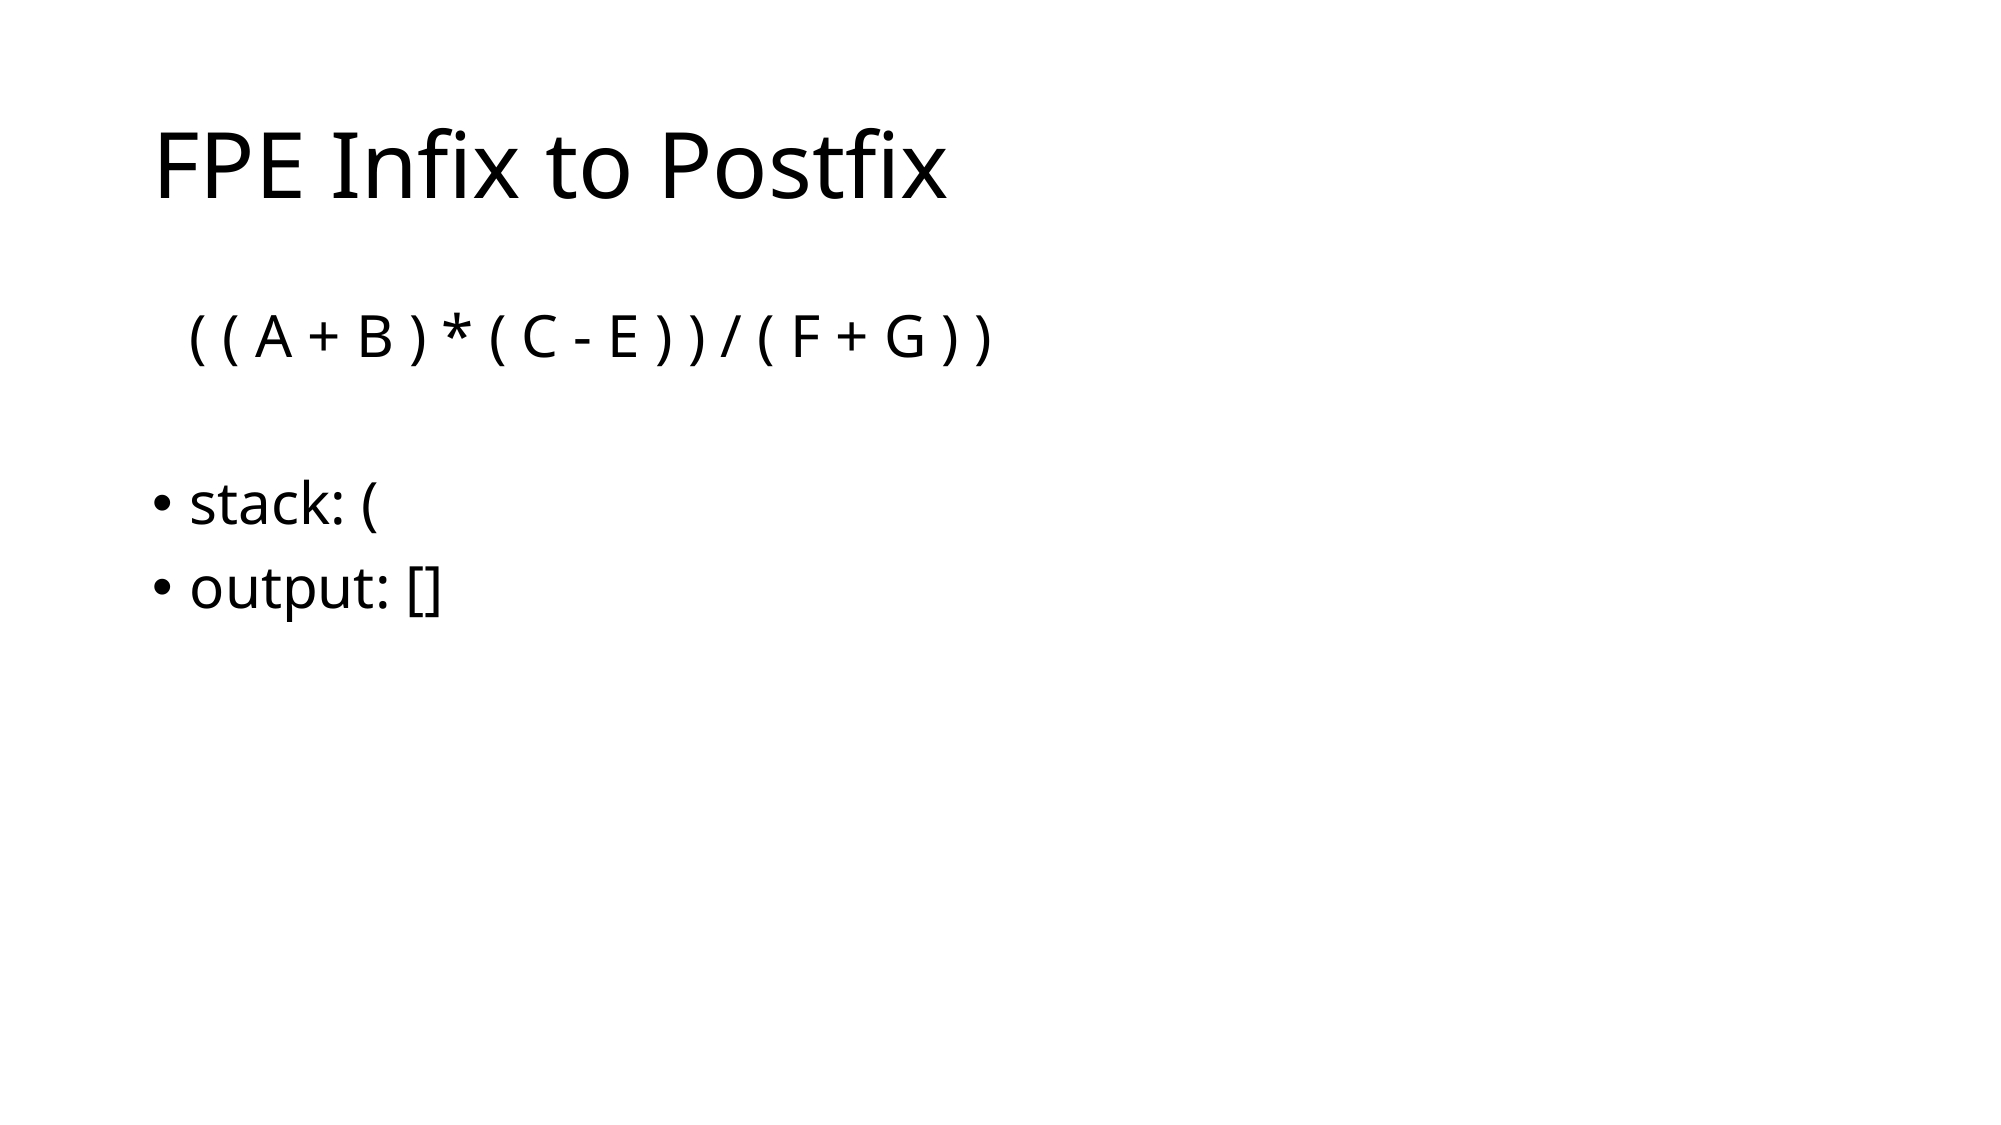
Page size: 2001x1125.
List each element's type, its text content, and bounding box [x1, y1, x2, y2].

list ( ( A + B ) * ( C - E ) ) / ( F + G ) ) stack: ( output: [] [137, 299, 1863, 1014]
title FPE Infix to Postfix [137, 59, 1863, 278]
